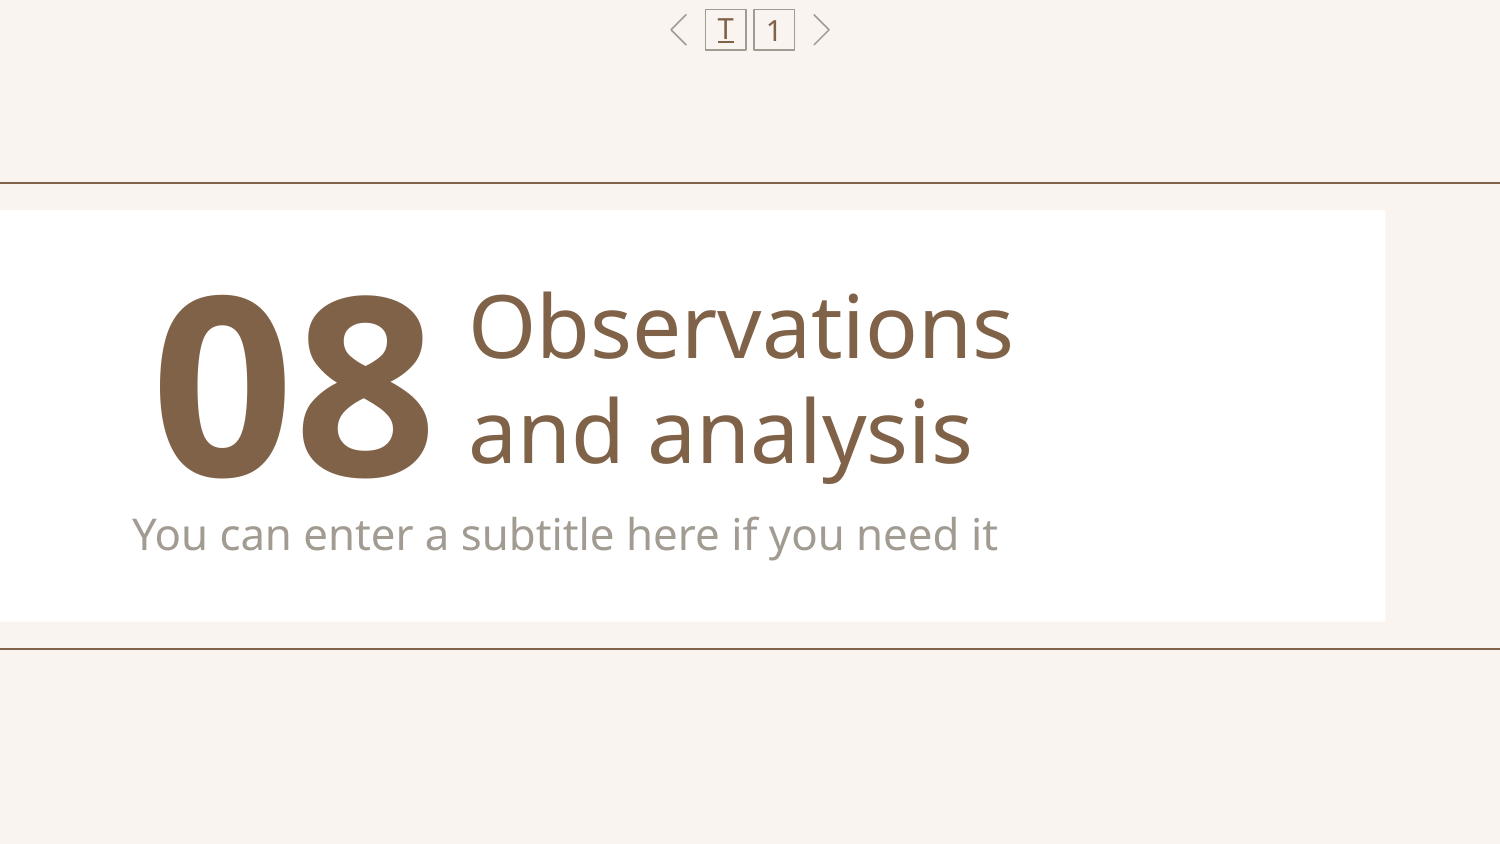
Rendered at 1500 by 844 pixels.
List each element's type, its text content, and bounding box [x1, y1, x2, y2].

subtitle You can enter a subtitle here if you need it [116, 491, 1021, 580]
text_box 1 [753, 9, 795, 50]
title 08 [116, 261, 472, 492]
text_box T [705, 9, 746, 50]
title Observations and analysis [472, 261, 1142, 492]
